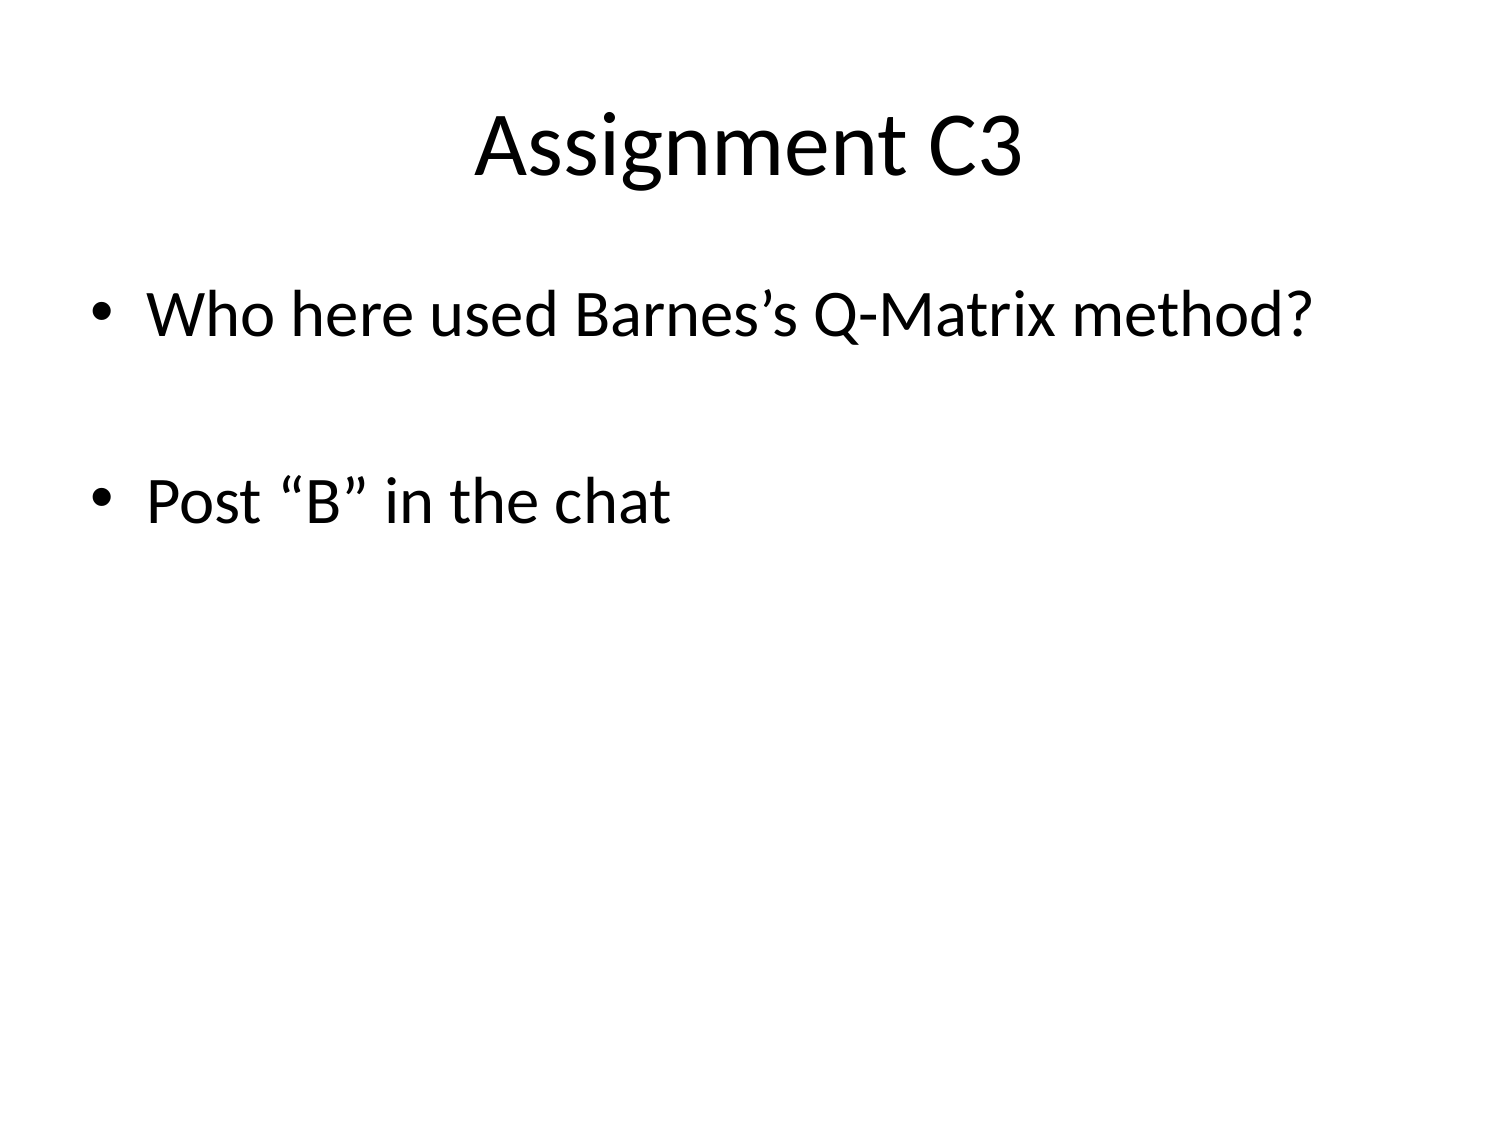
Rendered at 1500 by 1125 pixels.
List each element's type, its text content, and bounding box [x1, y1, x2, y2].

list Who here used Barnes’s Q-Matrix method? Post “B” in the chat [75, 262, 1425, 1005]
title Assignment C3 [75, 45, 1425, 233]
